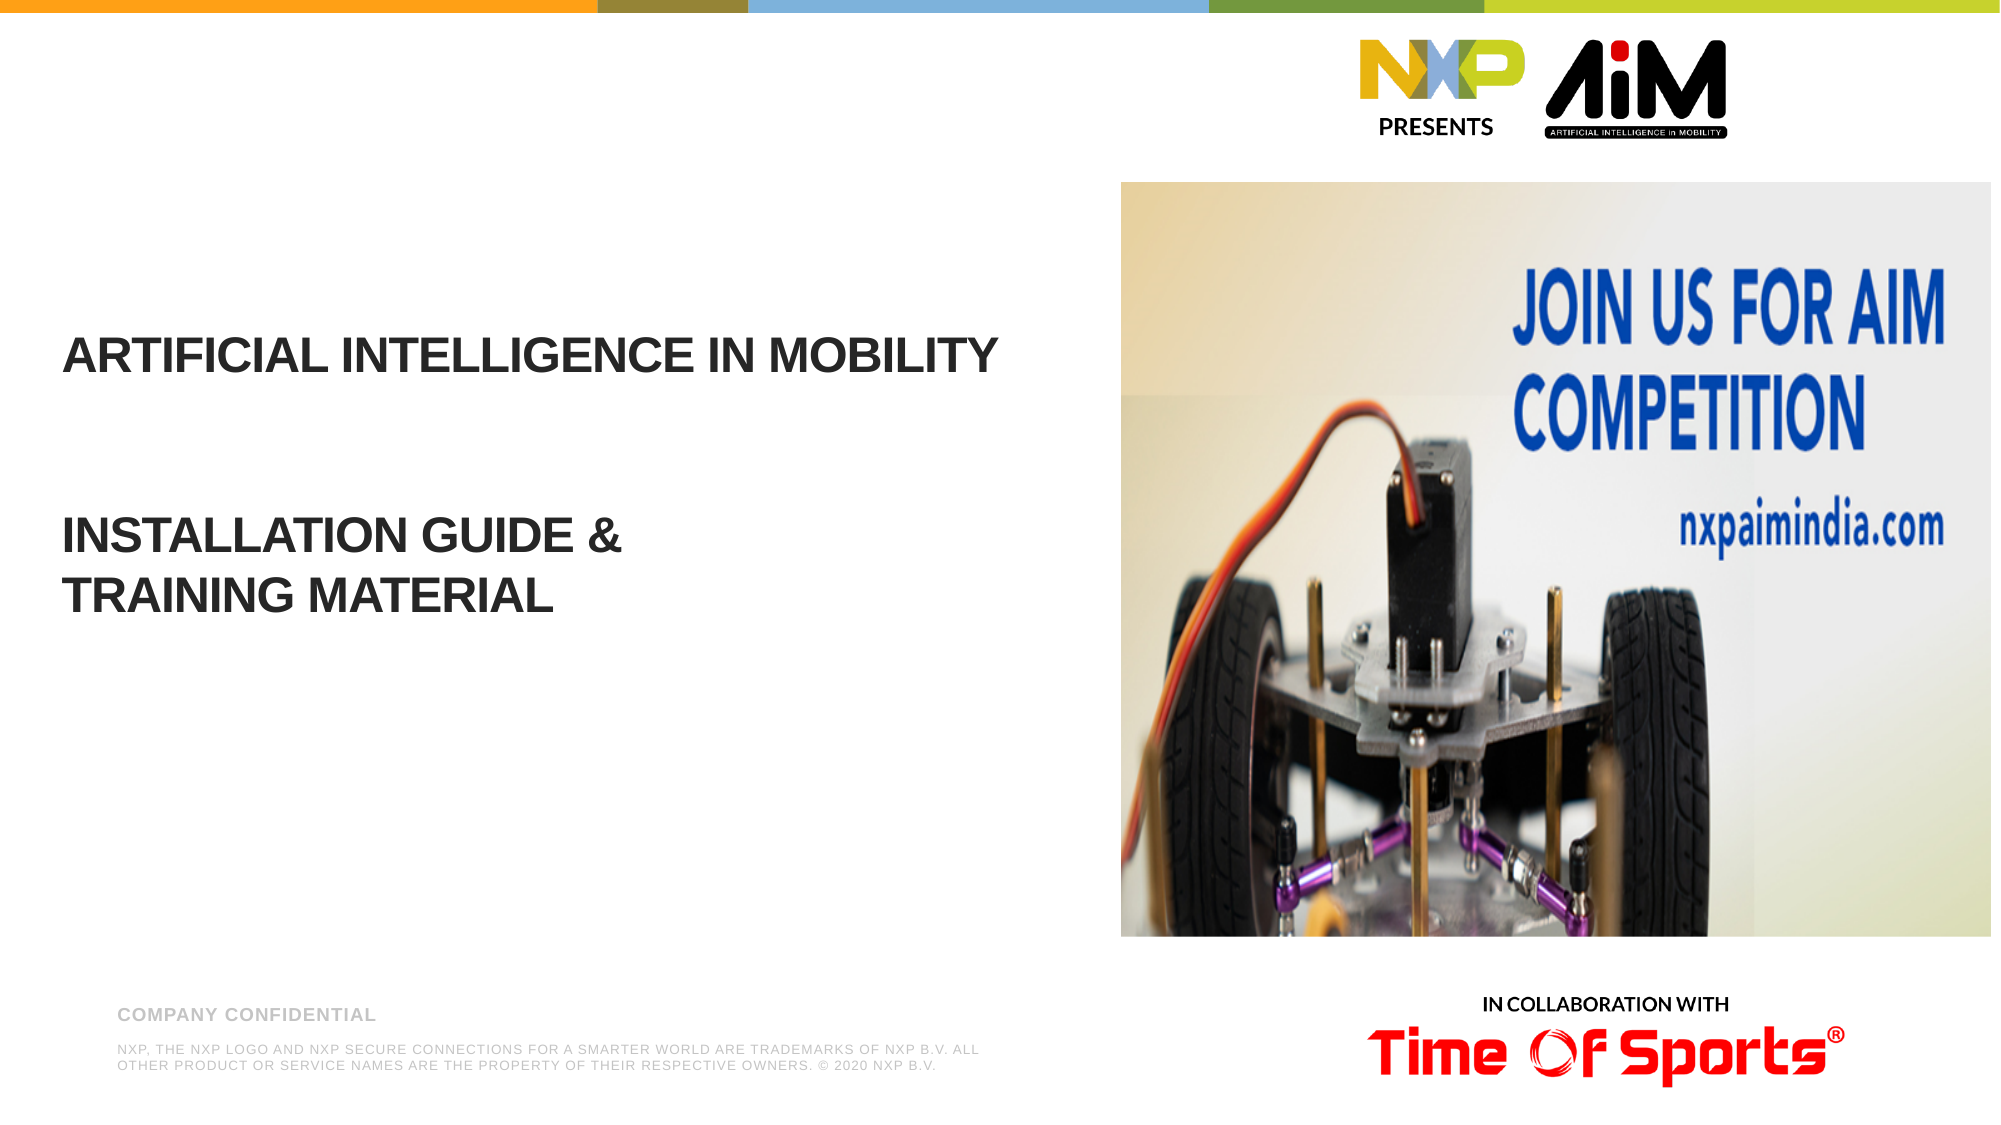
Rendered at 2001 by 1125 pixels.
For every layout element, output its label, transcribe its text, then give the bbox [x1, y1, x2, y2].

title Artificial Intelligence in mobility Installation Guide & TRAINING MATERIAL [45, 144, 1062, 640]
picture [1360, 985, 1851, 1092]
picture [1319, 36, 1793, 139]
picture [1121, 182, 1991, 940]
